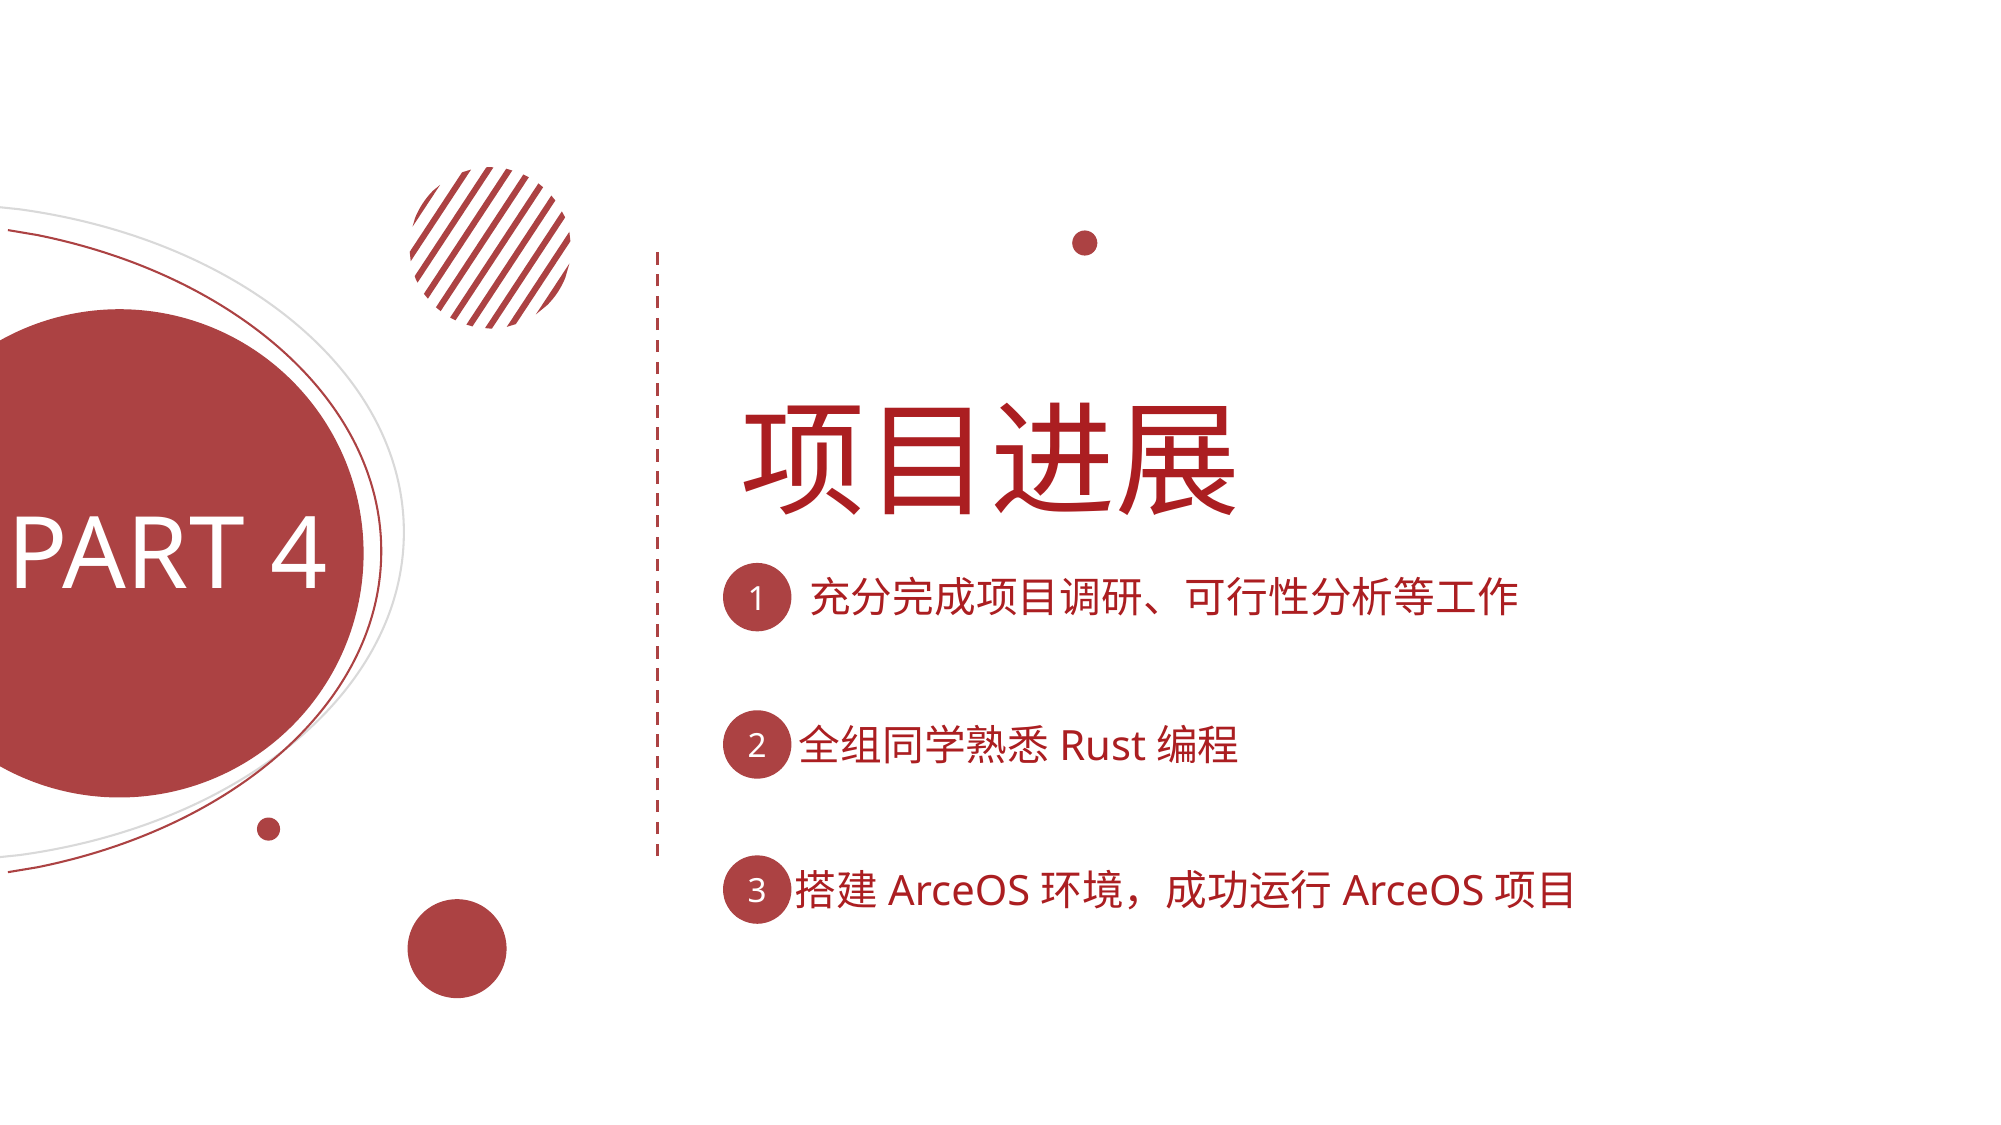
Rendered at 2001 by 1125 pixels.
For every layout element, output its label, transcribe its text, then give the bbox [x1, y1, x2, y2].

text_box [448, 181, 545, 322]
text_box [434, 173, 531, 313]
text_box [422, 167, 514, 301]
text_box [504, 228, 572, 329]
text_box [406, 898, 508, 1000]
text_box [408, 167, 474, 265]
text_box 充分完成项目调研、可行性分析等工作 [794, 563, 1534, 629]
text_box [413, 165, 496, 285]
text_box [483, 209, 567, 330]
text_box [1071, 229, 1099, 257]
text_box 3 [721, 854, 793, 925]
text_box 2 [721, 709, 793, 780]
text_box 全组同学熟悉Rust编程 [784, 711, 1255, 777]
text_box [464, 193, 557, 328]
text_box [0, 205, 404, 873]
text_box 1 [721, 561, 793, 633]
text_box 项目进展 [725, 373, 1256, 538]
text_box 搭建ArceOS环境，成功运行ArceOS项目 [779, 856, 1594, 921]
